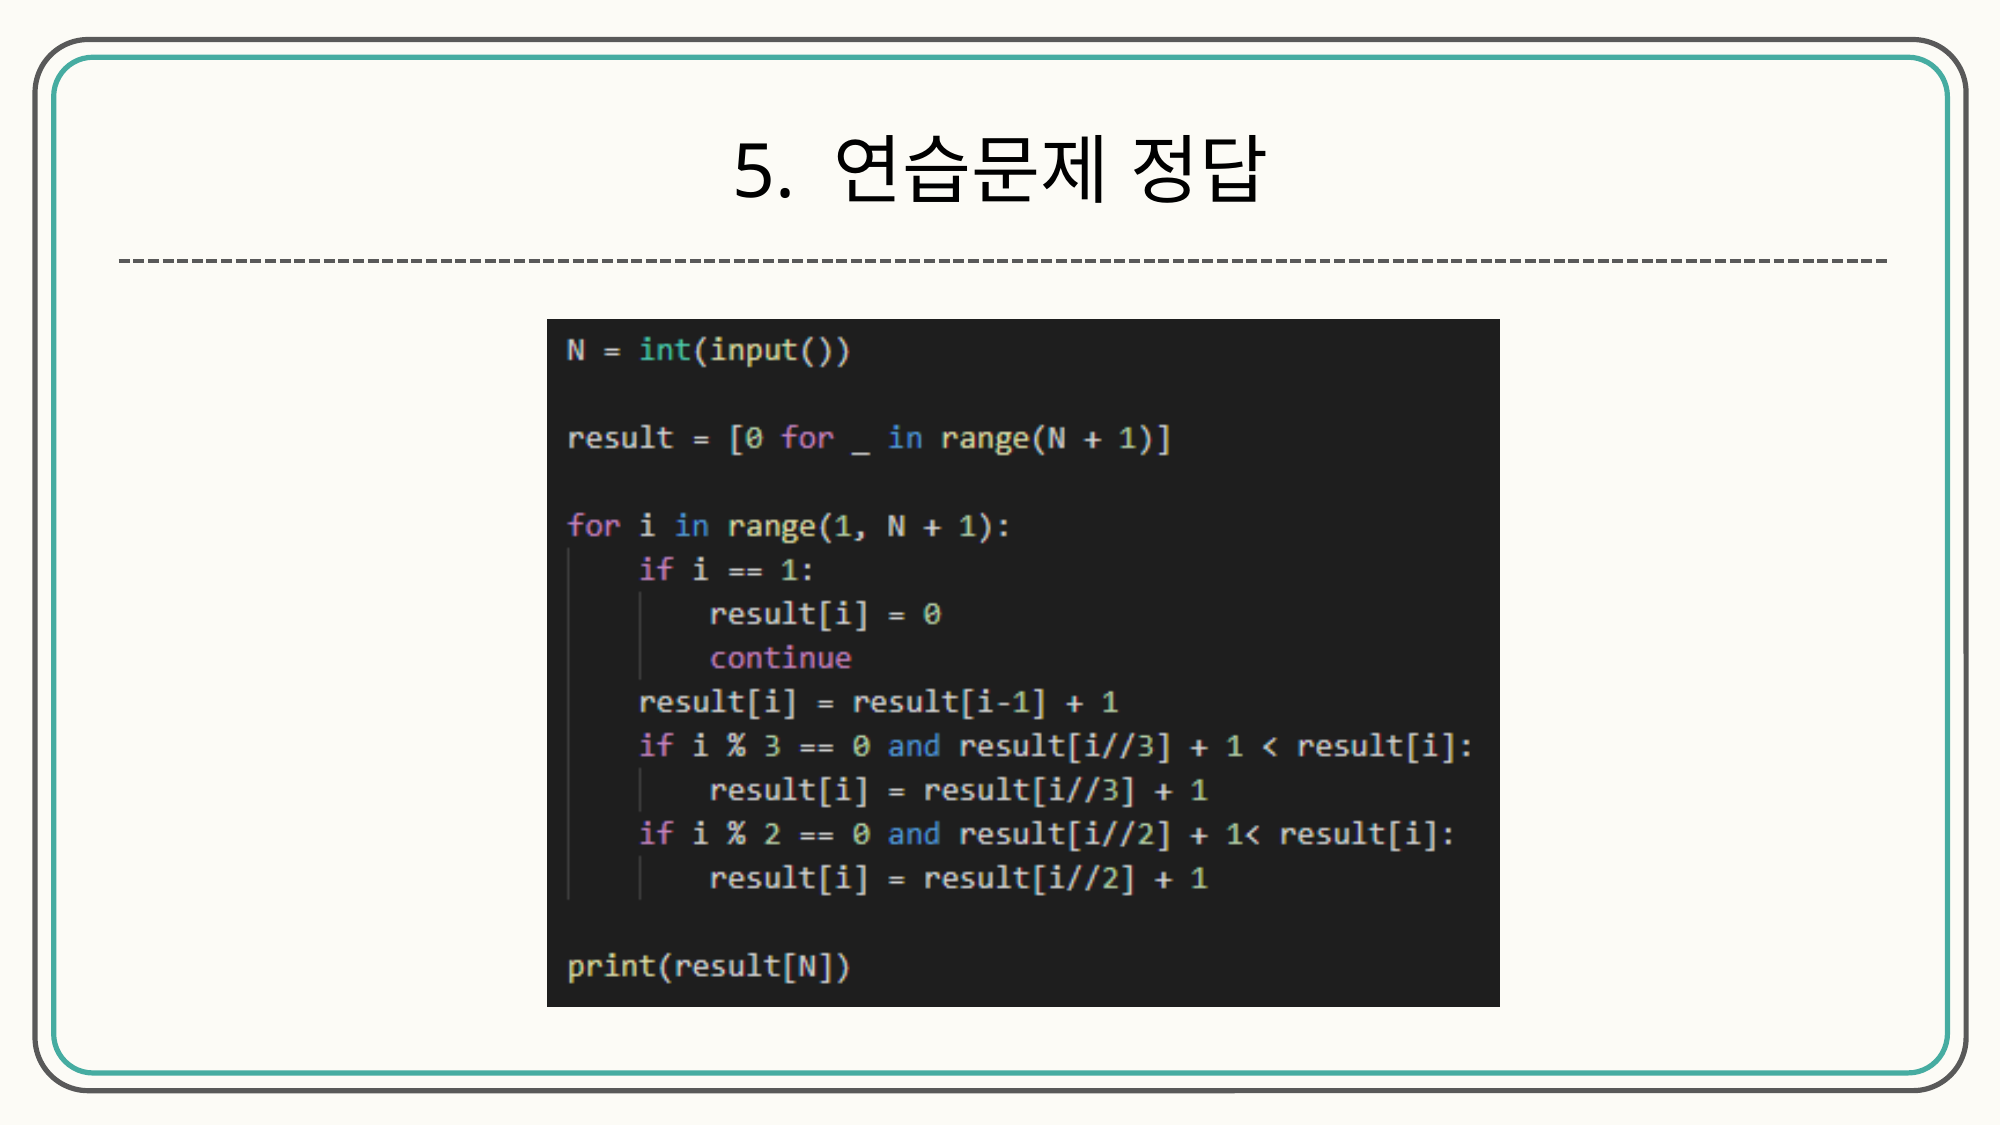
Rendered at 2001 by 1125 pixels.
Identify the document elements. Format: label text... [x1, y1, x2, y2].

picture [546, 319, 1500, 1007]
text_box [33, 38, 1968, 1092]
text_box 5. 연습문제 정답 [717, 114, 1284, 220]
